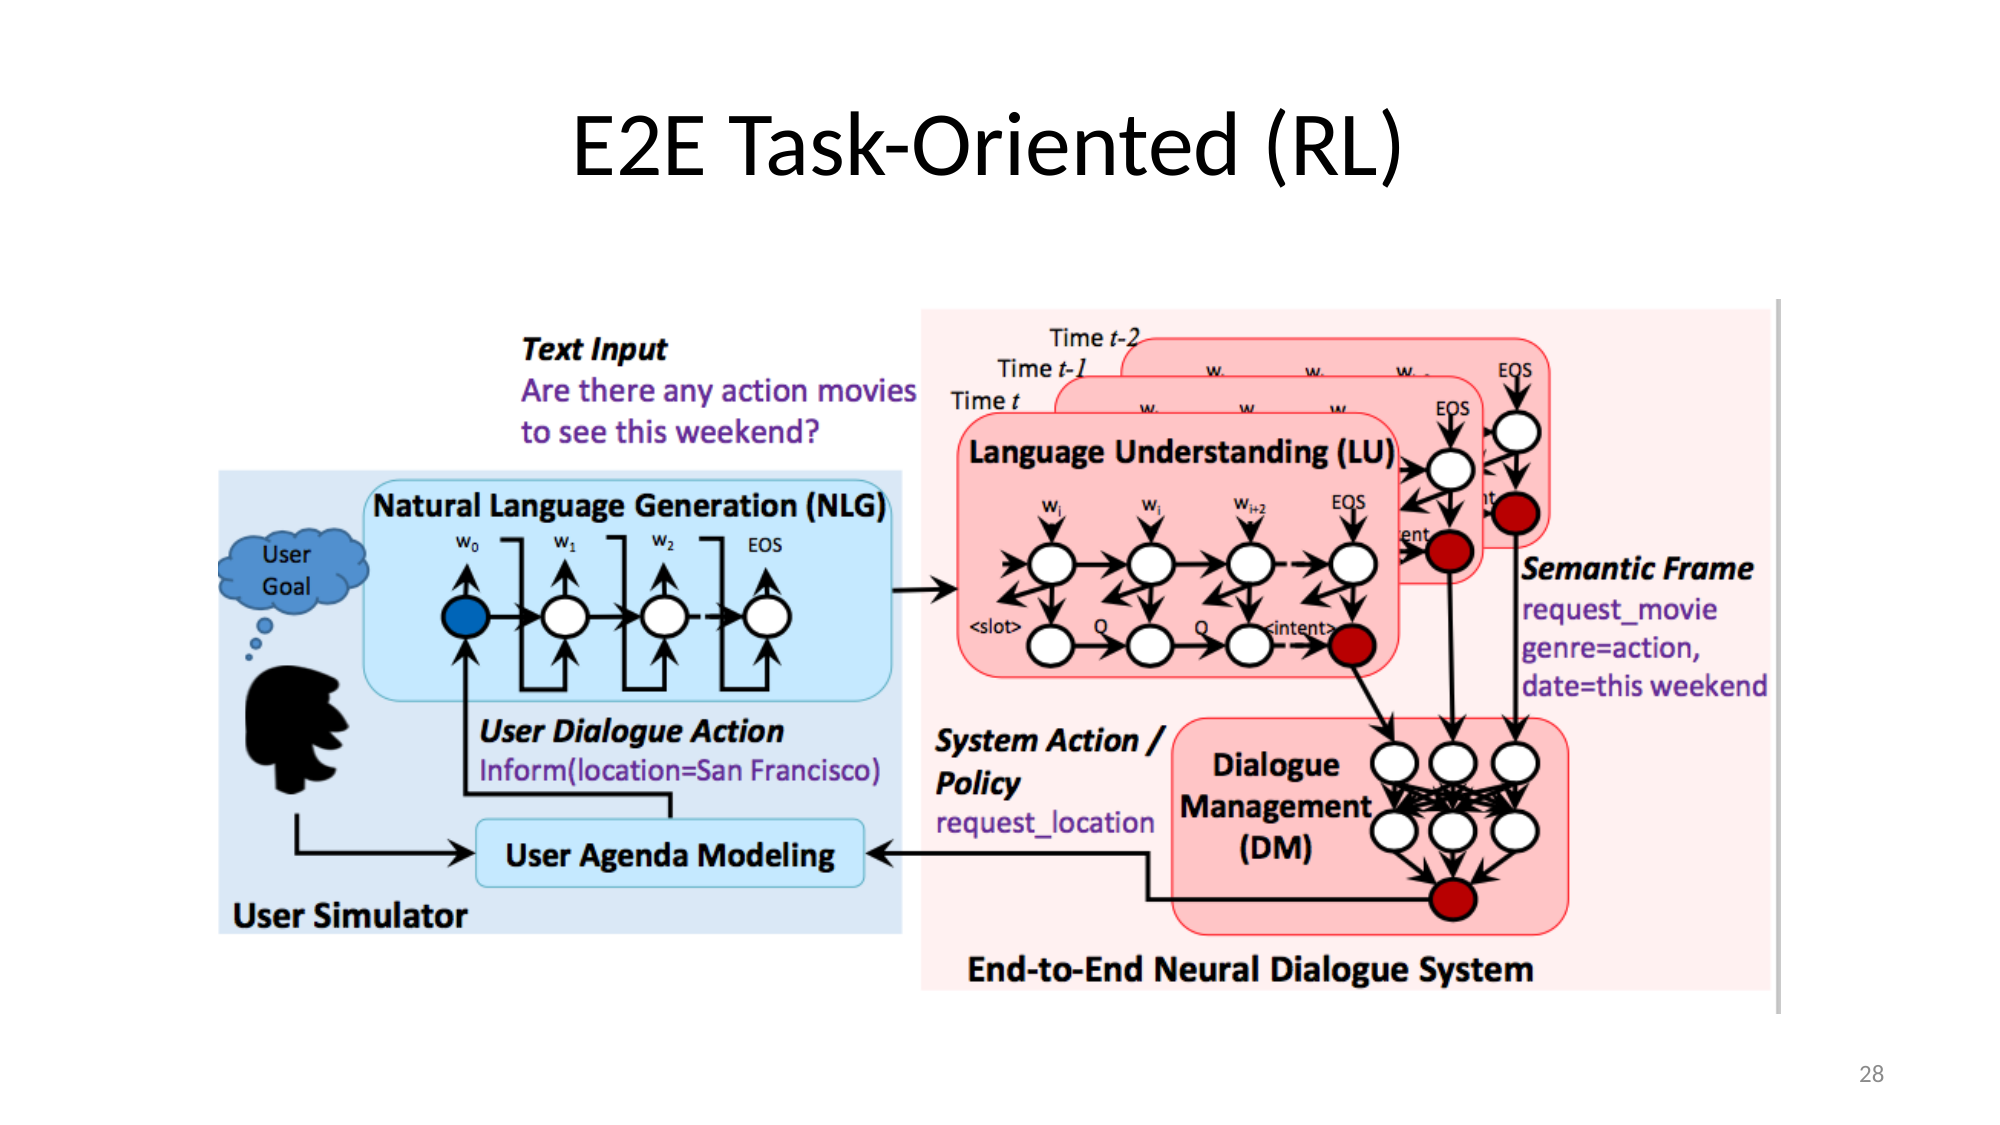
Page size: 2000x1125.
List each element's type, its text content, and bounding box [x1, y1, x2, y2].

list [218, 299, 1782, 1014]
title E2E Task-Oriented (RL) [99, 45, 1900, 233]
slide_number 28 [1433, 1042, 1900, 1103]
